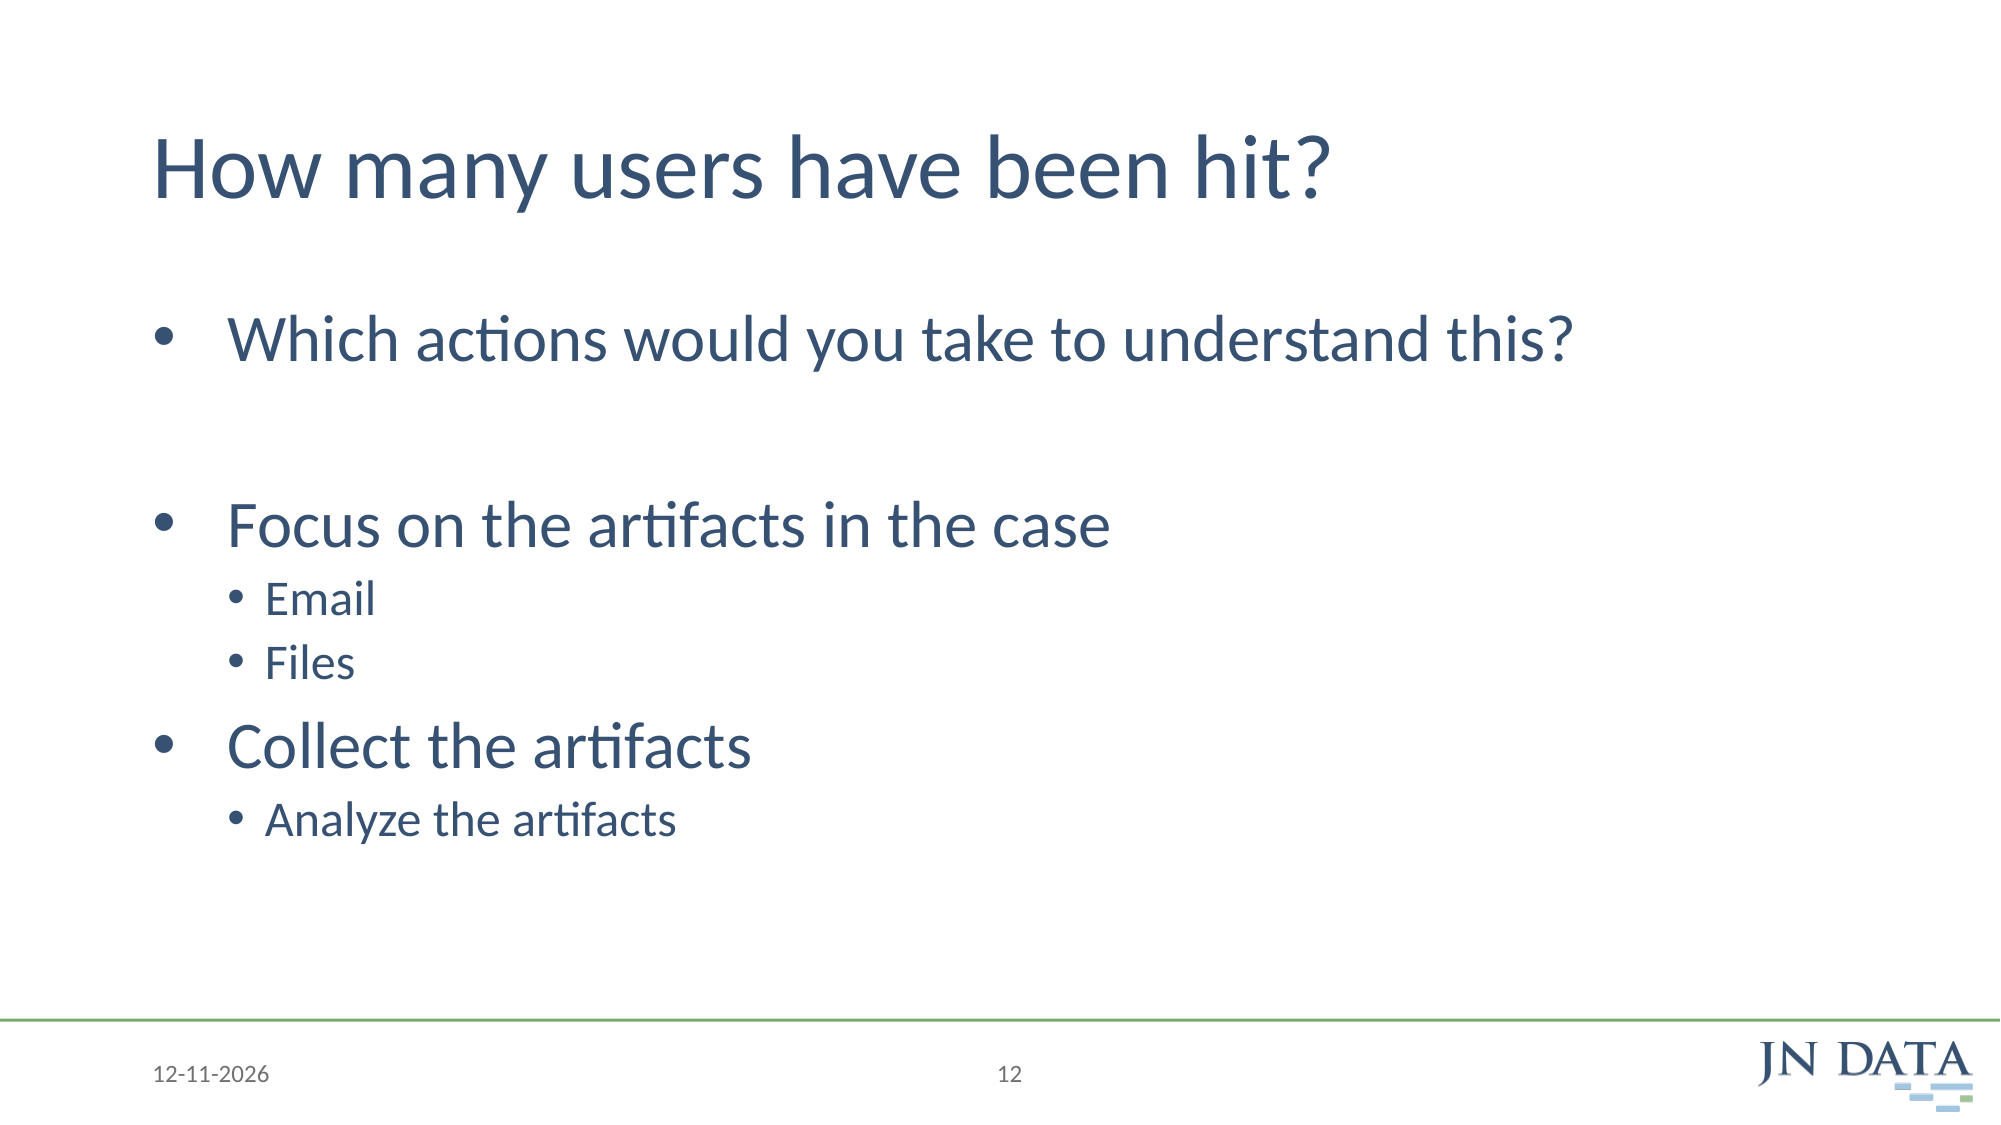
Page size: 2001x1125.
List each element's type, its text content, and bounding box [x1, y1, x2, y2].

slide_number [137, 1042, 587, 1103]
picture [1757, 1041, 1976, 1112]
slide_number 12 [587, 1042, 1038, 1103]
list Which actions would you take to understand this? Focus on the artifacts in the case Email Files Collect the artifacts Analyze the artifacts [137, 296, 1863, 1005]
title How many users have been hit? [137, 59, 1863, 278]
